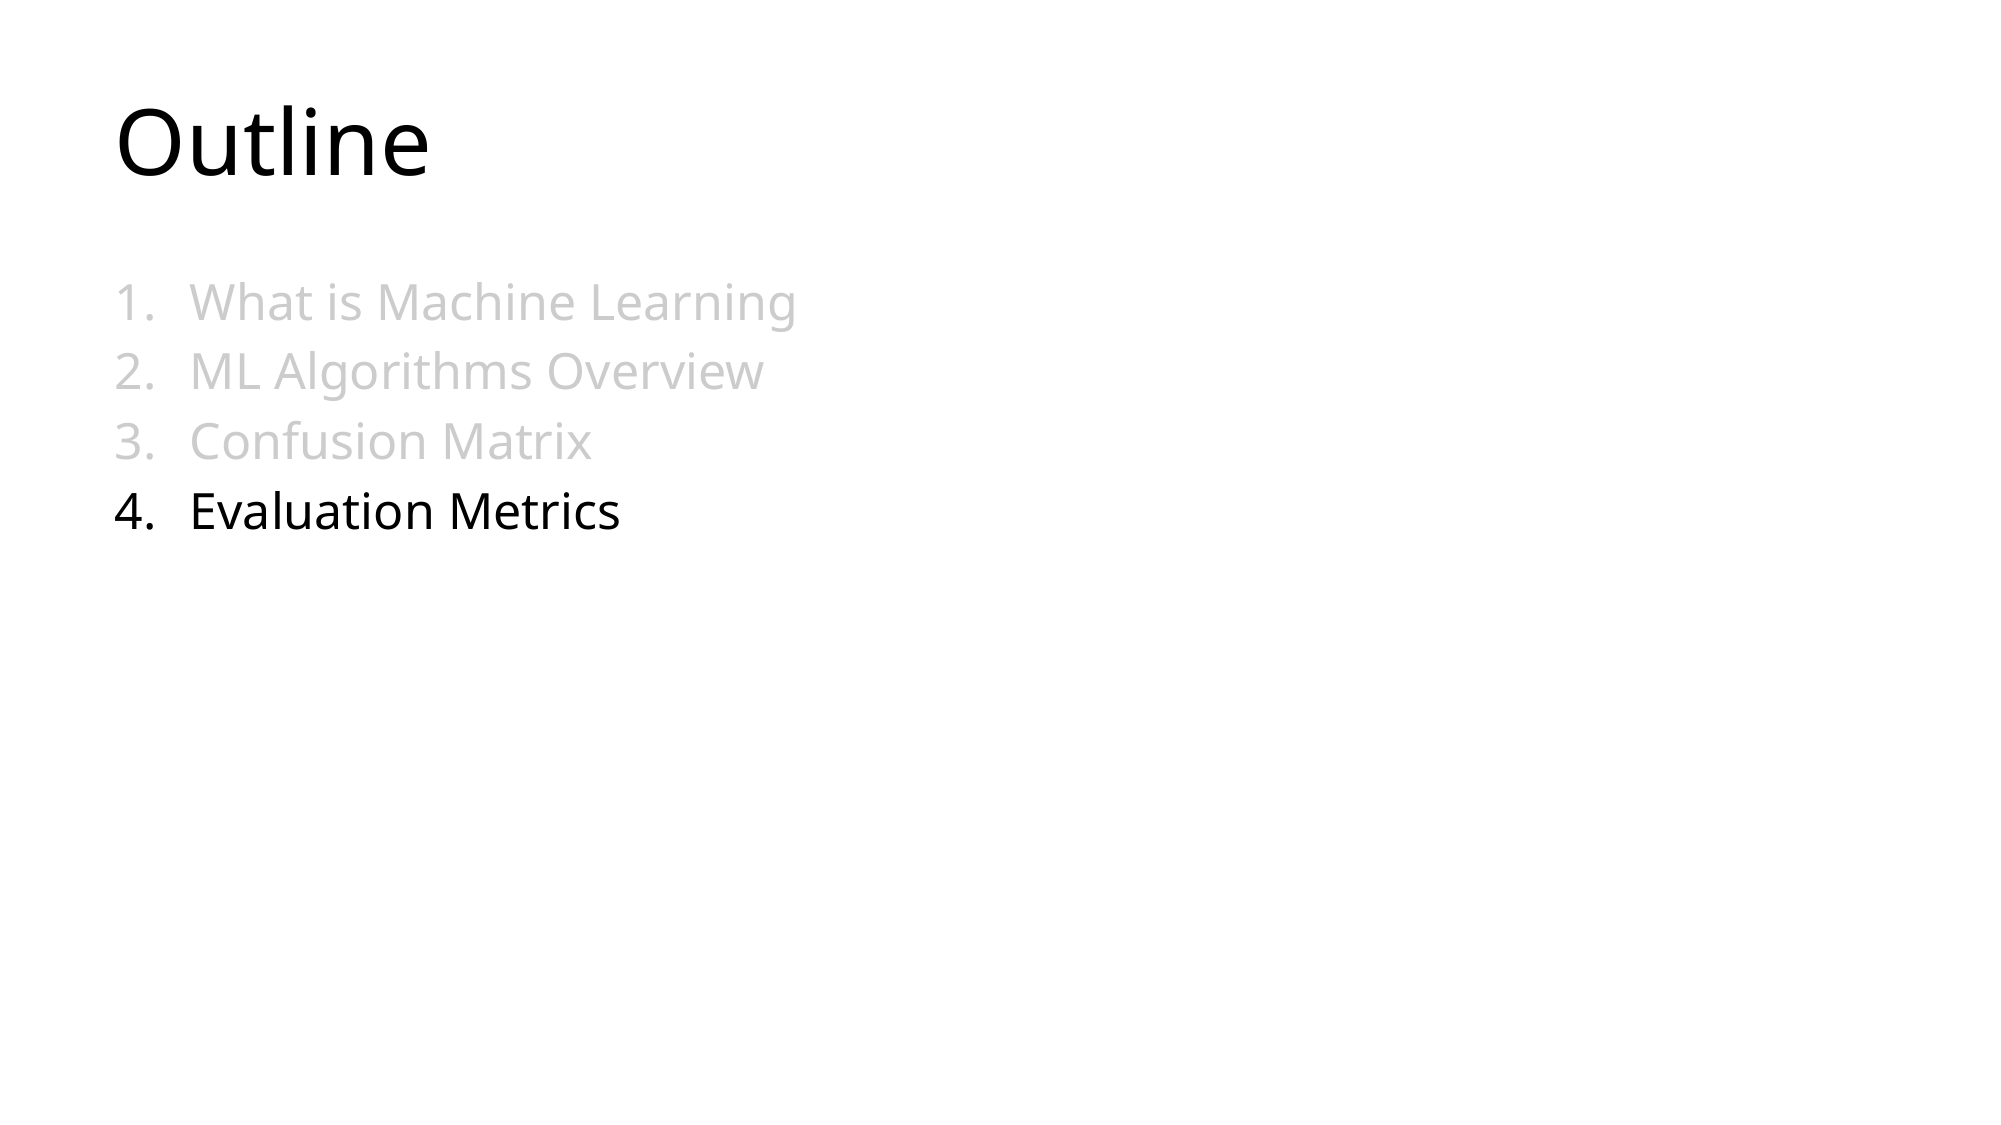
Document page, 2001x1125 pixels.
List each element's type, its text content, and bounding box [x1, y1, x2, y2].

title Outline [99, 44, 1901, 233]
list What is Machine Learning ML Algorithms Overview Confusion Matrix Evaluation Metrics [99, 262, 1901, 1006]
